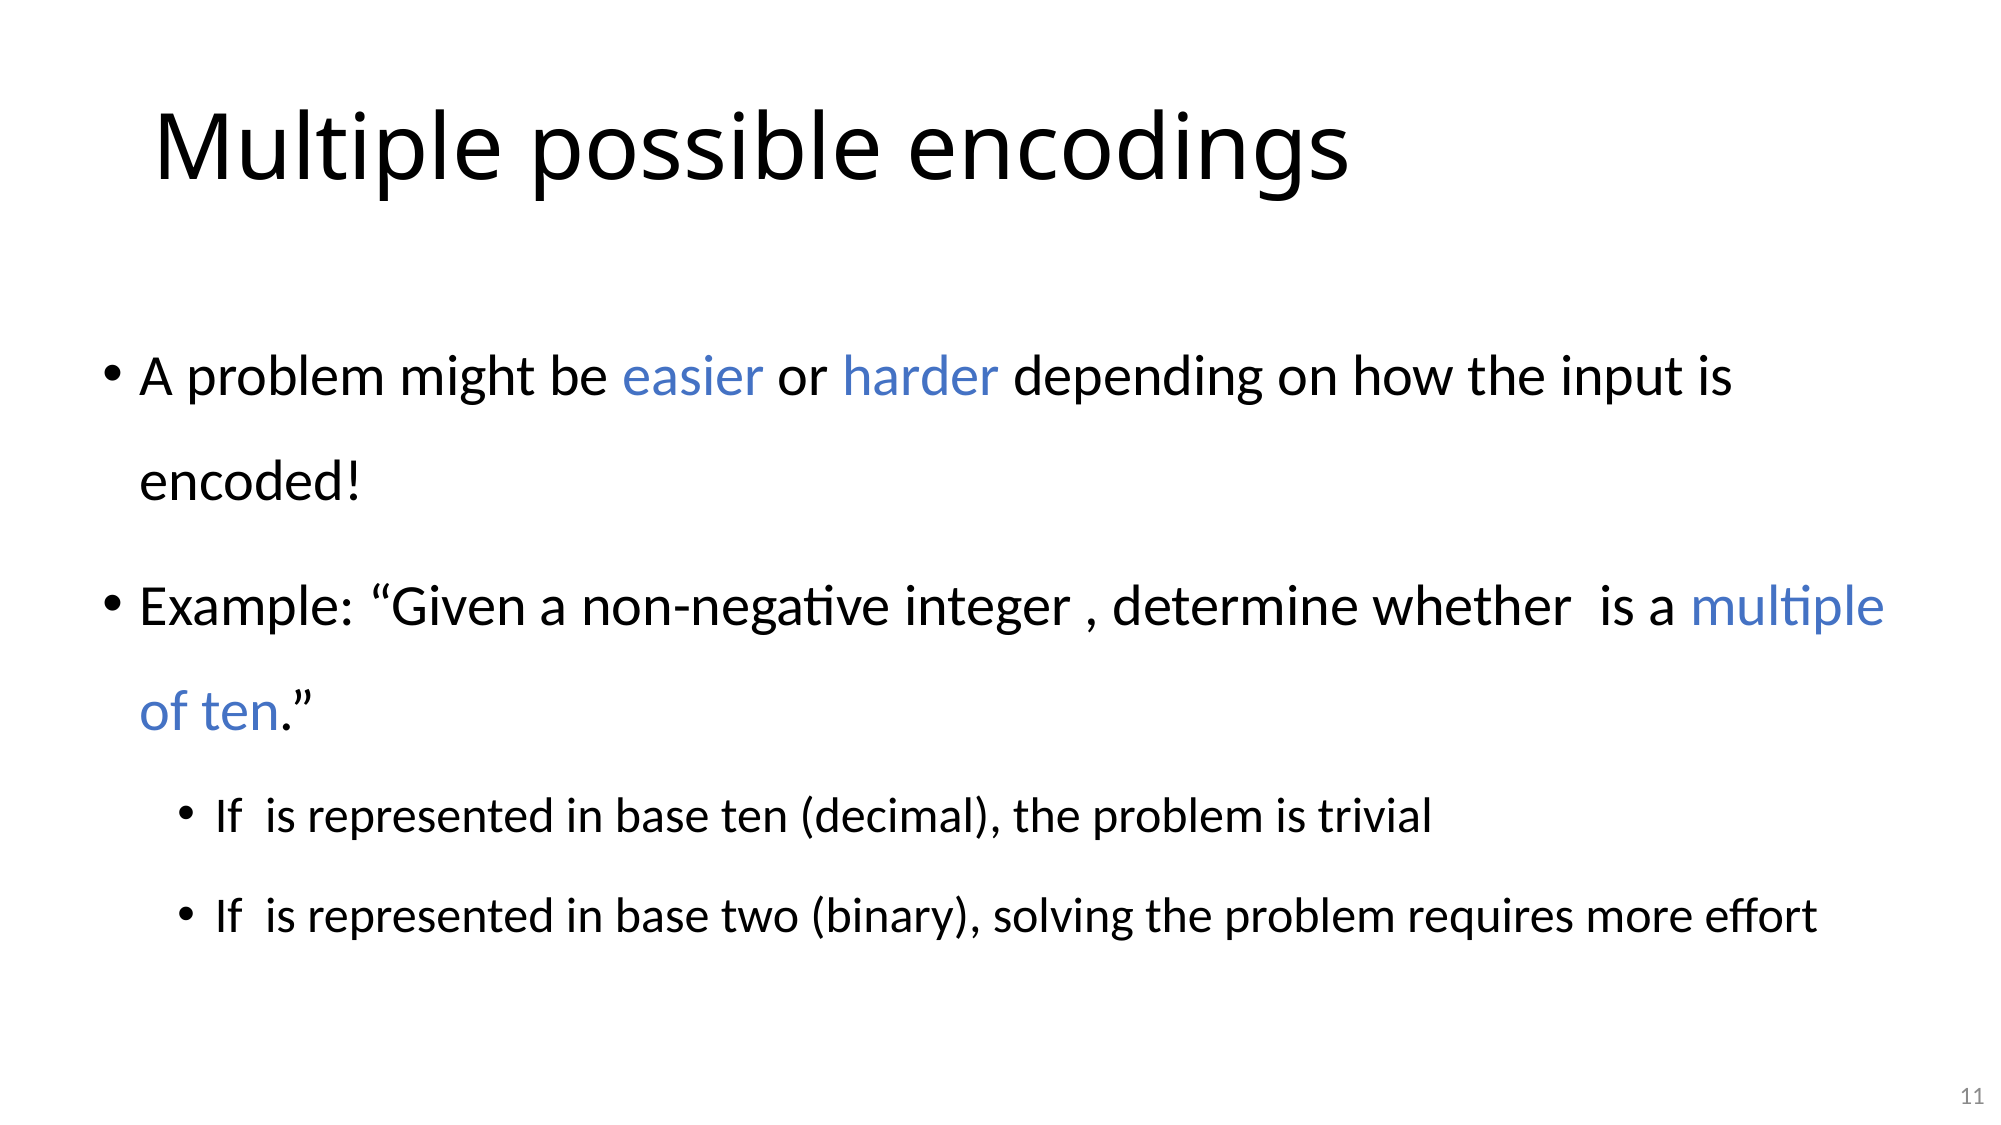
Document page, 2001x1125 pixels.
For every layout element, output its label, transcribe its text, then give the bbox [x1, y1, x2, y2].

slide_number 11 [1550, 1064, 2000, 1125]
title Multiple possible encodings [137, 41, 1863, 260]
